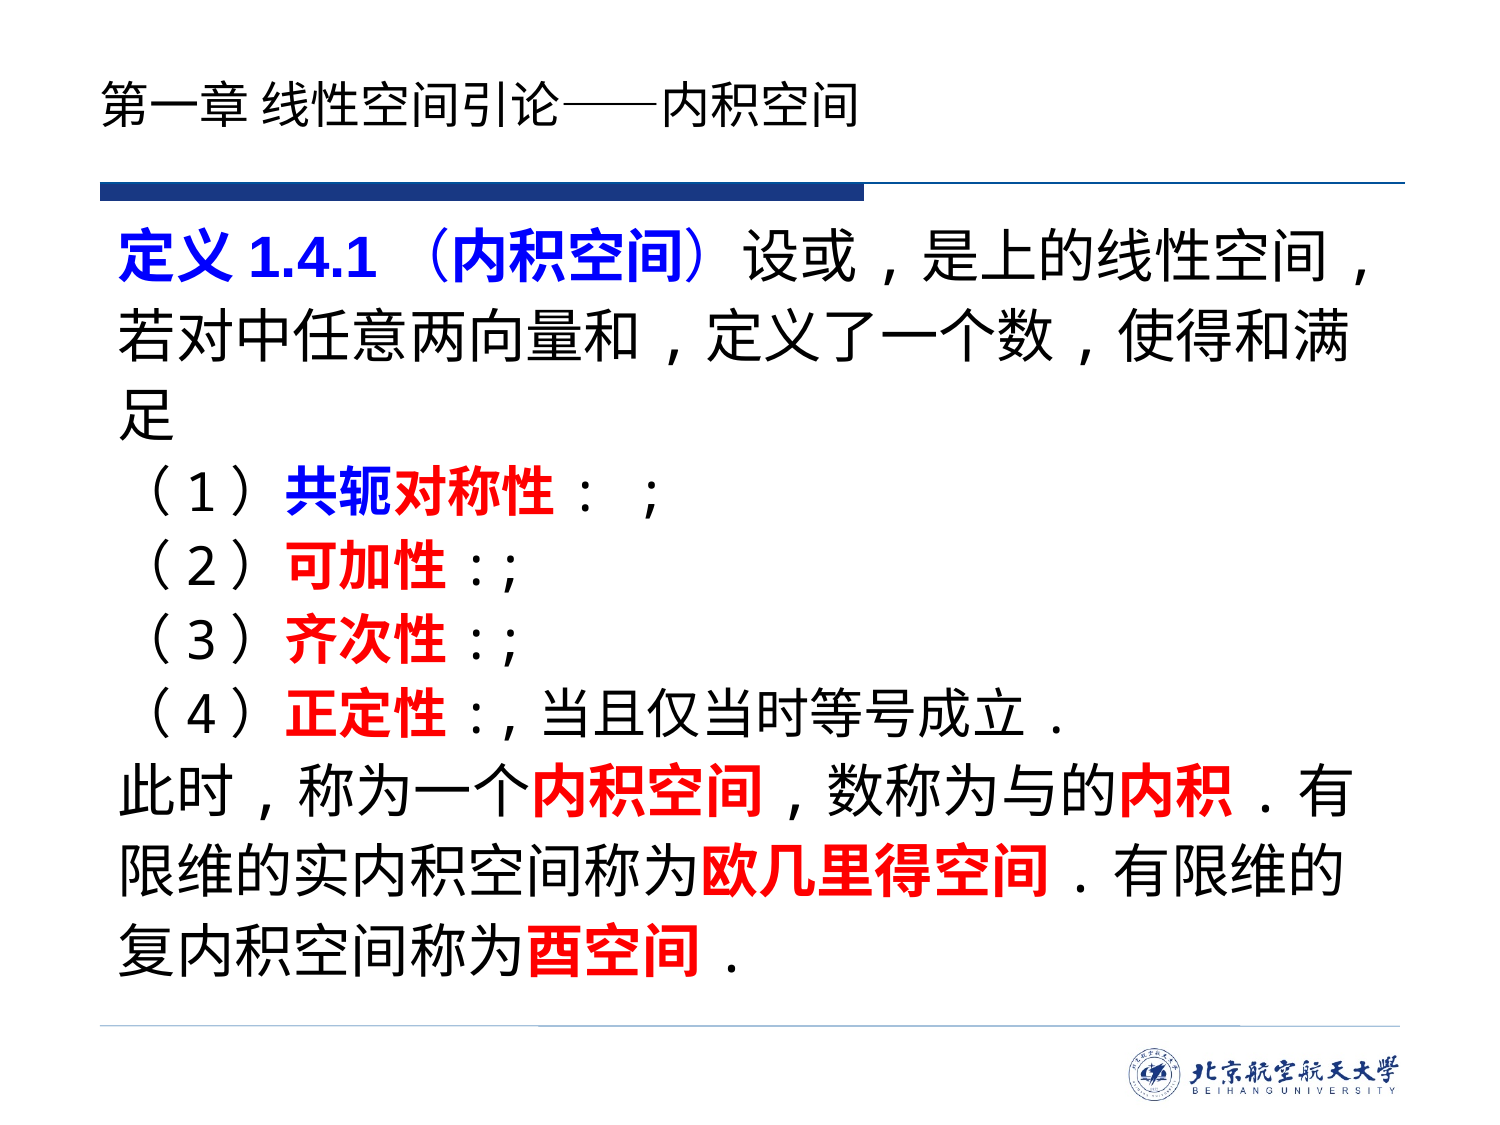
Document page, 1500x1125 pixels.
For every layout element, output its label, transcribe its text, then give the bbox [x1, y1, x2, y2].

title 第一章 线性空间引论——内积空间 [83, 29, 1397, 141]
picture [1114, 1041, 1412, 1108]
